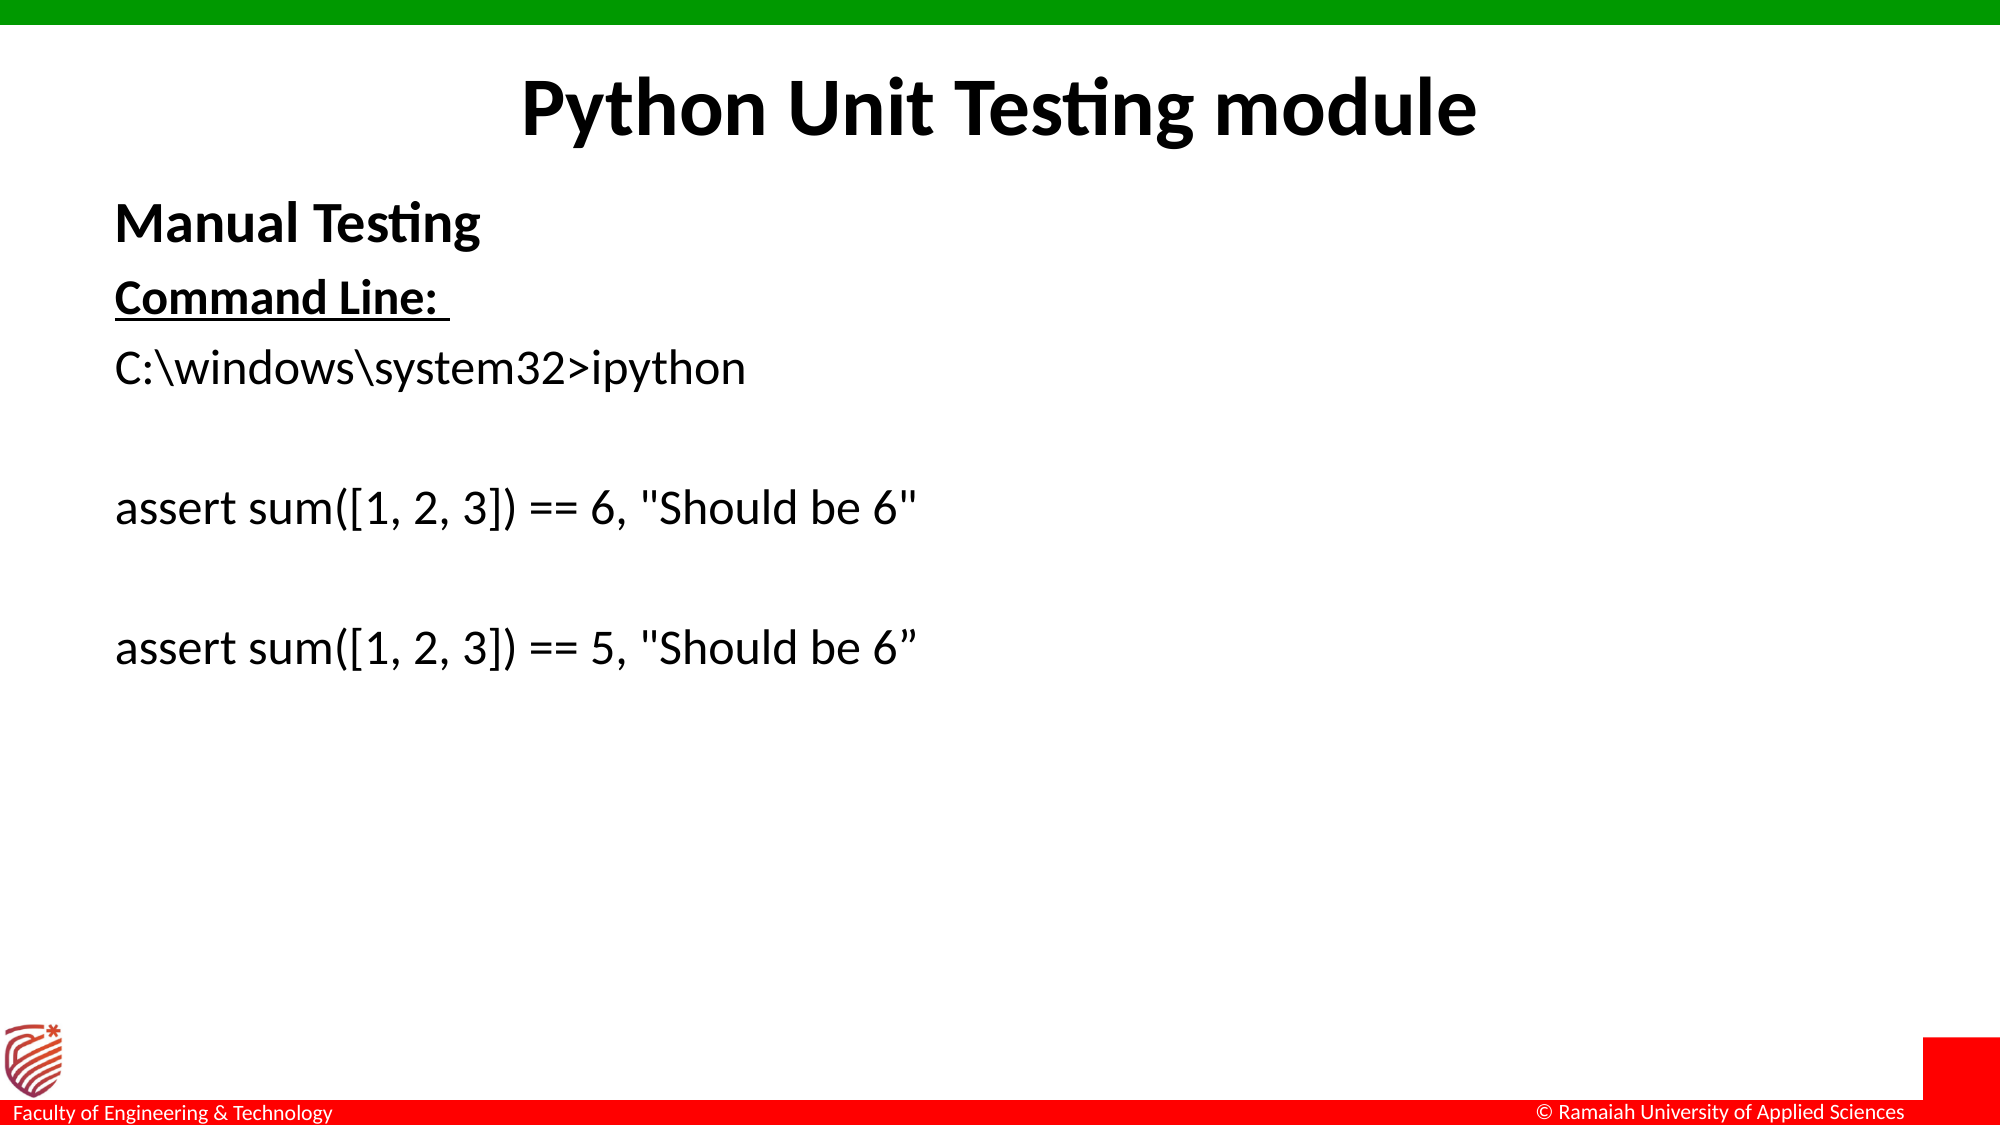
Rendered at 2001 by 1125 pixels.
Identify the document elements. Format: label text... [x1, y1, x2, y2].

picture [0, 1013, 69, 1100]
list Manual Testing Command Line: C:\windows\system32>ipython assert sum([1, 2, 3]) == 6, "Should be 6" assert sum([1, 2, 3]) == 5, "Should be 6” [99, 177, 1900, 1005]
title Python Unit Testing module [99, 45, 1900, 177]
